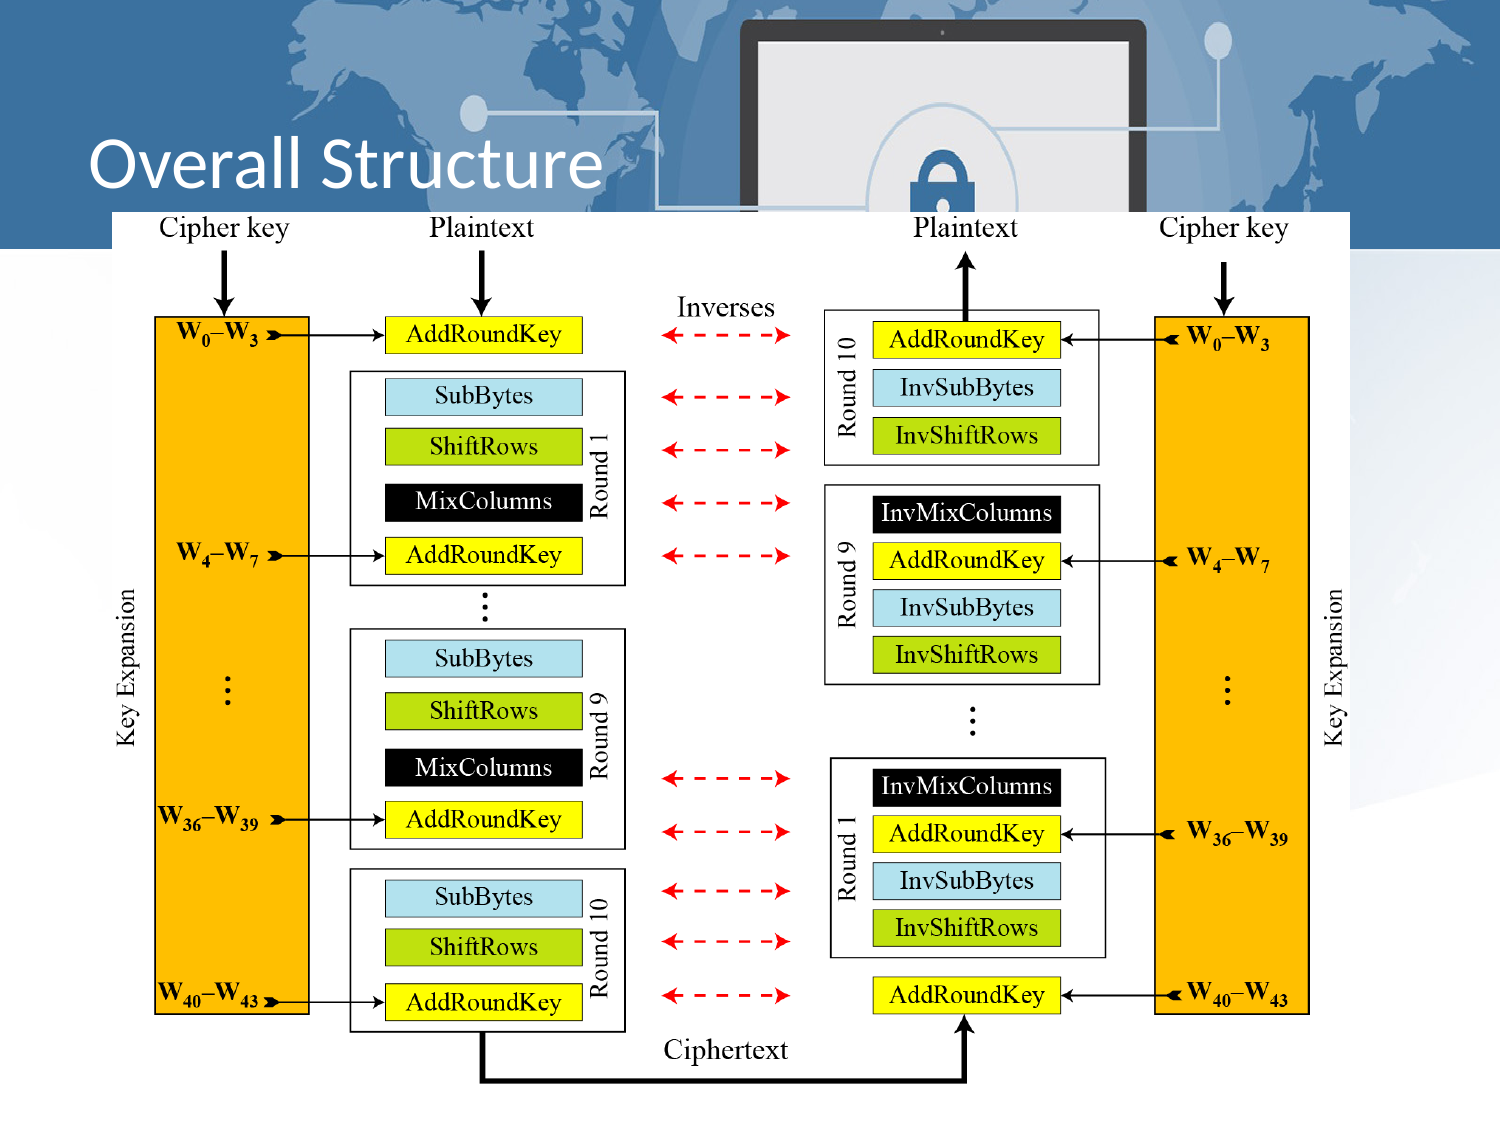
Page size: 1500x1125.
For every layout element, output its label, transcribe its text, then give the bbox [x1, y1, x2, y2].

picture [0, 0, 1500, 1125]
title Overall Structure [73, 61, 1427, 257]
